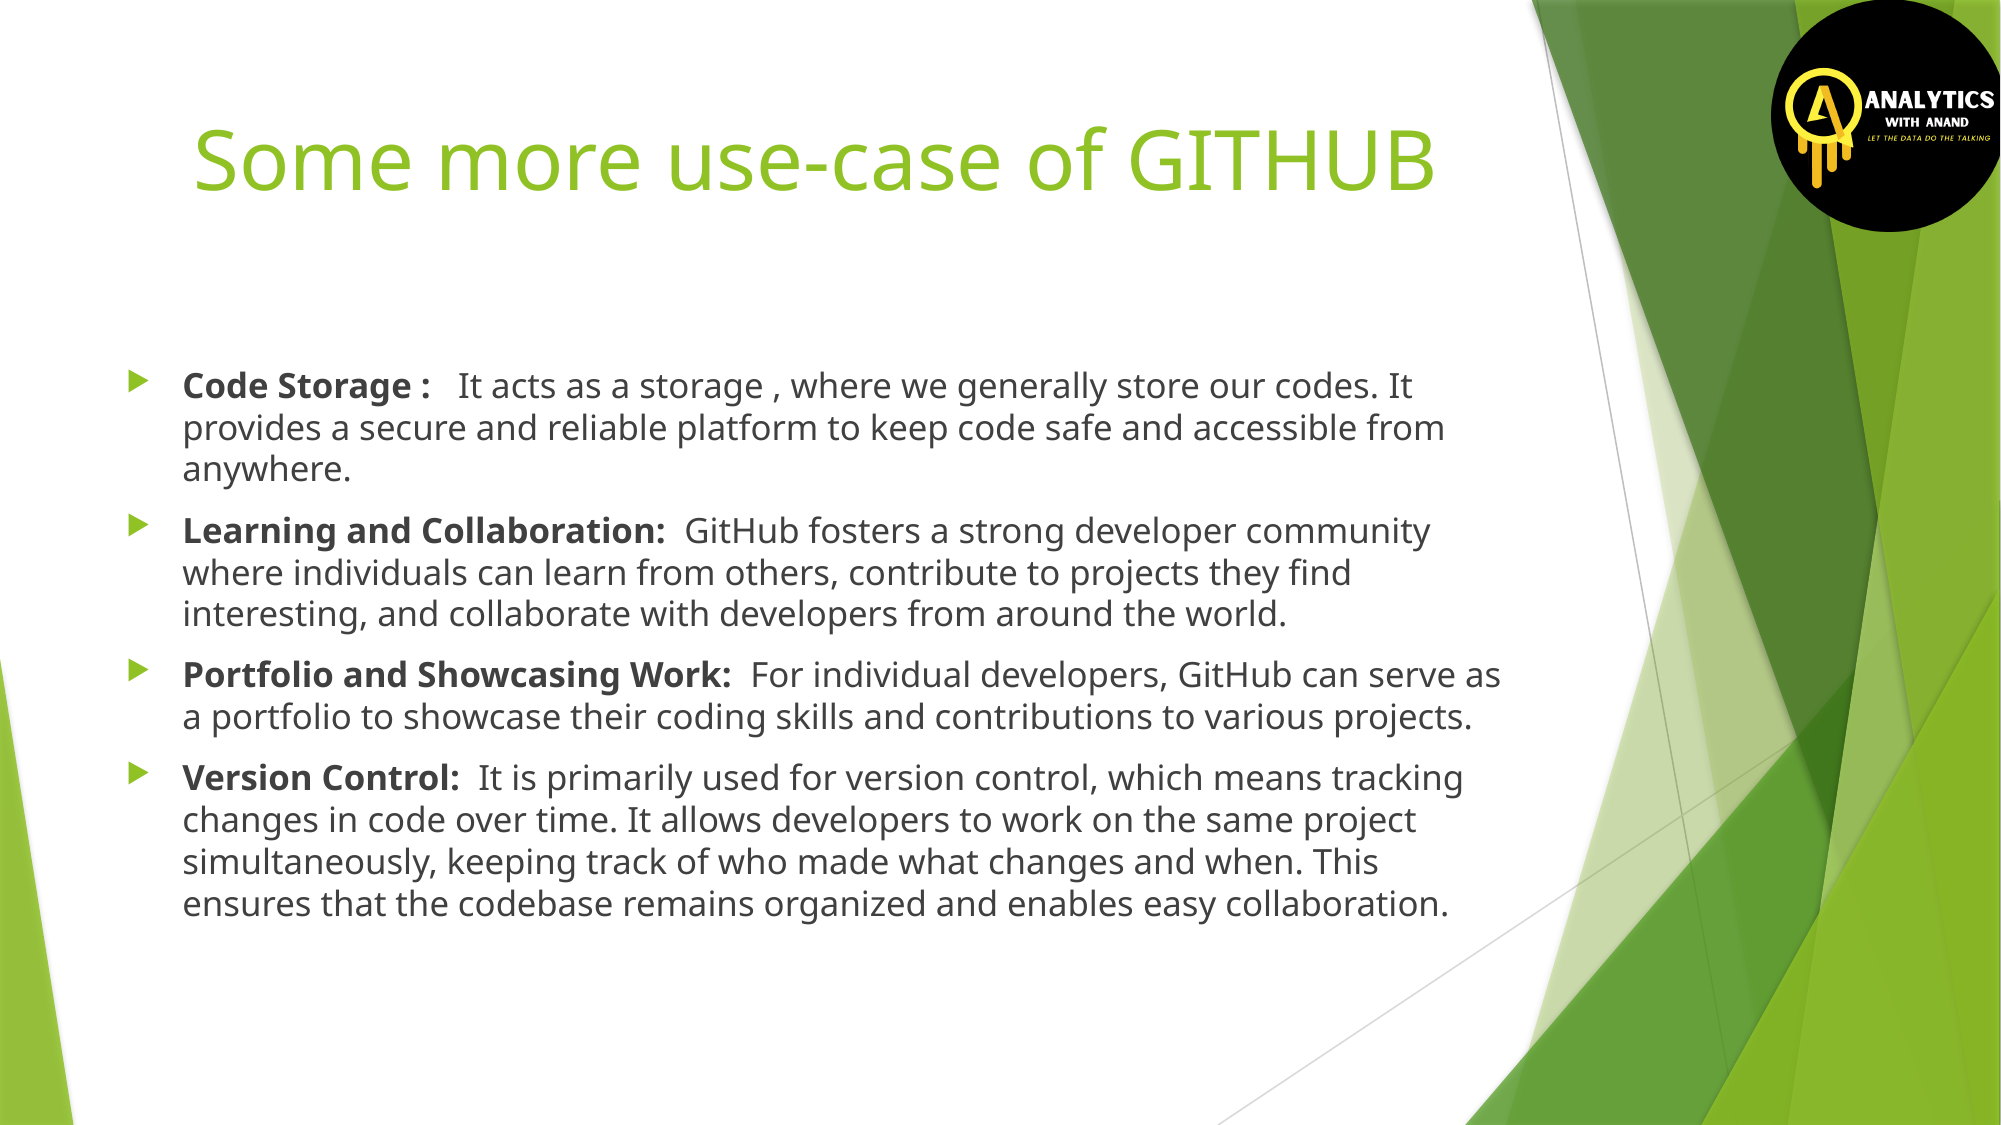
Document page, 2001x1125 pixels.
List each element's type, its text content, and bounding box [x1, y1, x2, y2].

list Code Storage : It acts as a storage , where we generally store our codes. It provides a secure and reliable platform to keep code safe and accessible from anywhere. Learning and Collaboration: GitHub fosters a strong developer community where individuals can learn from others, contribute to projects they find interesting, and collaborate with developers from around the world. Portfolio and Showcasing Work: For individual developers, GitHub can serve as a portfolio to showcase their coding skills and contributions to various projects. Version Control: It is primarily used for version control, which means tracking changes in code over time. It allows developers to work on the same project simultaneously, keeping track of who made what changes and when. This ensures that the codebase remains organized and enables easy collaboration. [111, 355, 1522, 993]
picture [1770, 0, 2000, 232]
title Some more use-case of GITHUB [111, 99, 1522, 317]
